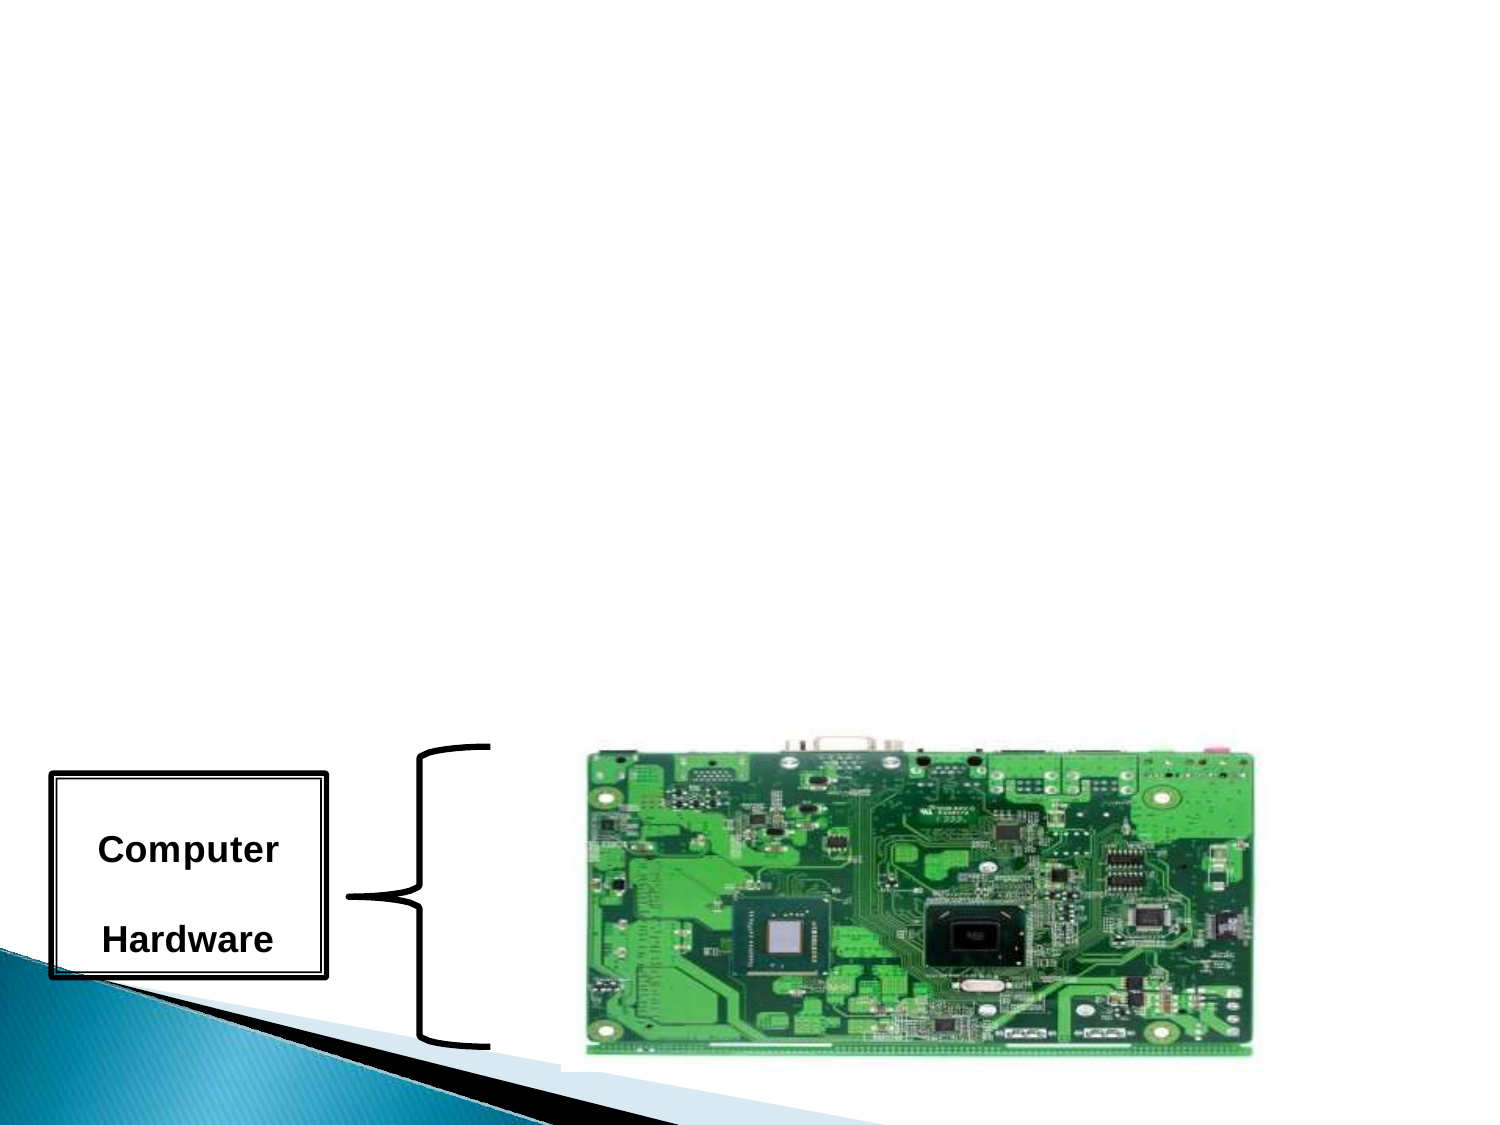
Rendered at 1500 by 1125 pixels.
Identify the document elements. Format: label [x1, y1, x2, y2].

text_box [0, 727, 1282, 1125]
